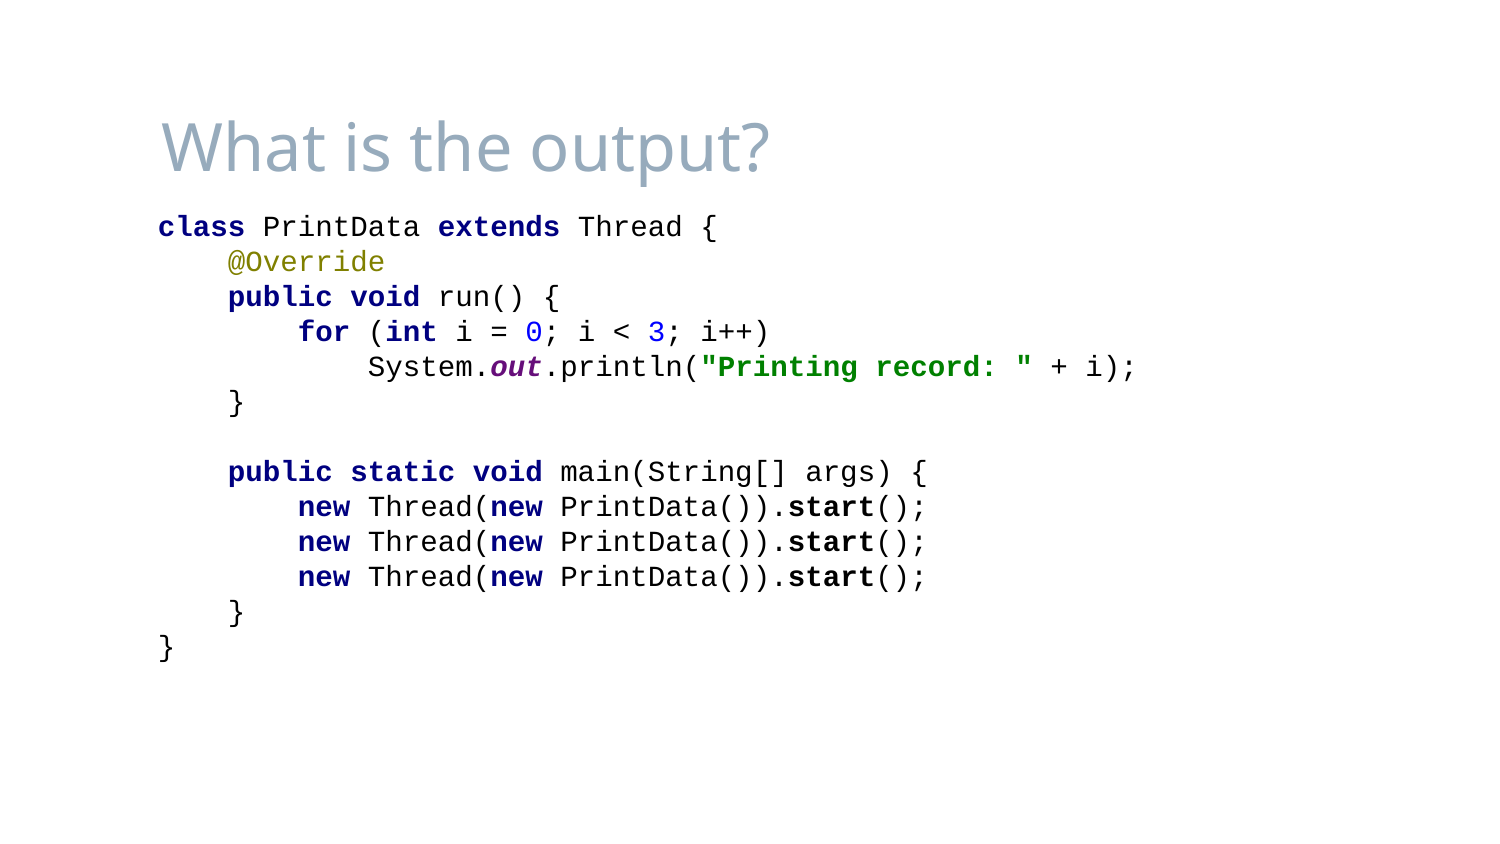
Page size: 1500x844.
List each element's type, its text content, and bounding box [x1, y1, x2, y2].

list class PrintData extends Thread { @Override public void run() { for (int i = 0; i < 3; i++) System.out.println("Printing record: " + i); } public static void main(String[] args) { new Thread(new PrintData()).start(); new Thread(new PrintData()).start(); new Thread(new PrintData()).start(); } } [146, 191, 1156, 678]
title What is the output? [146, 58, 1207, 200]
